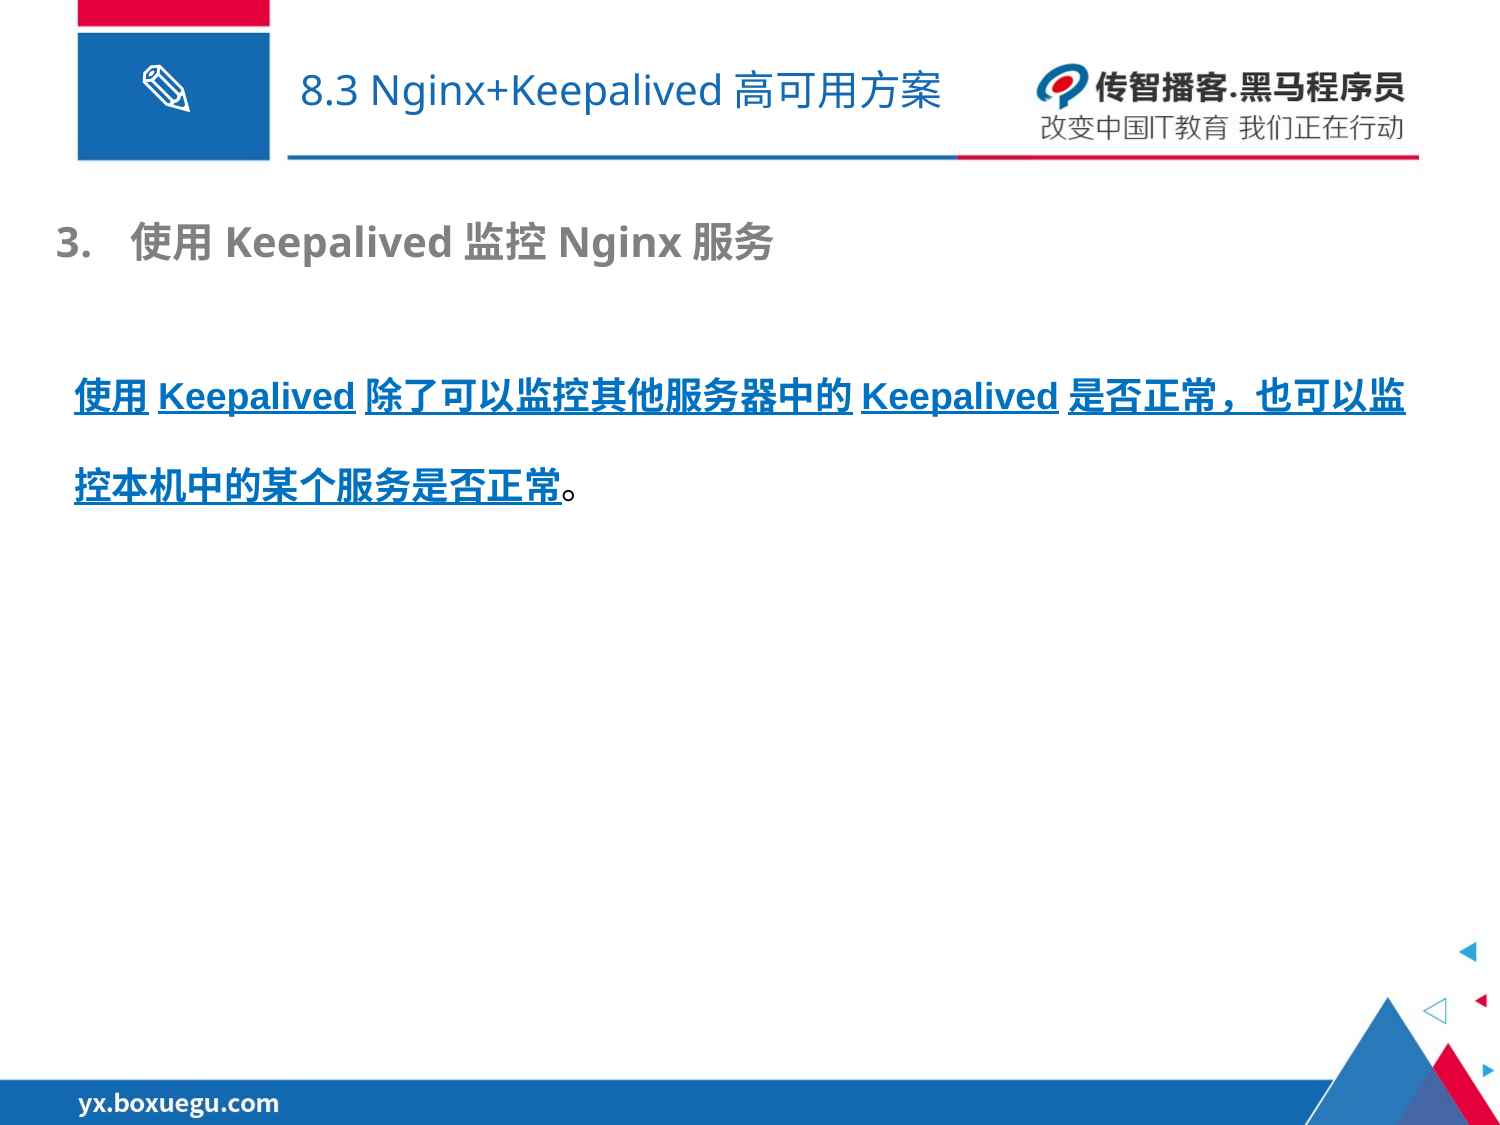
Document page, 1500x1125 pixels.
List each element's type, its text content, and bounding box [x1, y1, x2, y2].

text_box 使用Keepalived除了可以监控其他服务器中的Keepalived是否正常，也可以监控本机中的某个服务是否正常。 [59, 319, 1424, 515]
text_box 使用Keepalived监控Nginx服务 [41, 208, 1424, 274]
title 8.3 Nginx+Keepalived高可用方案 [285, 25, 1137, 153]
picture [0, 0, 1500, 1125]
